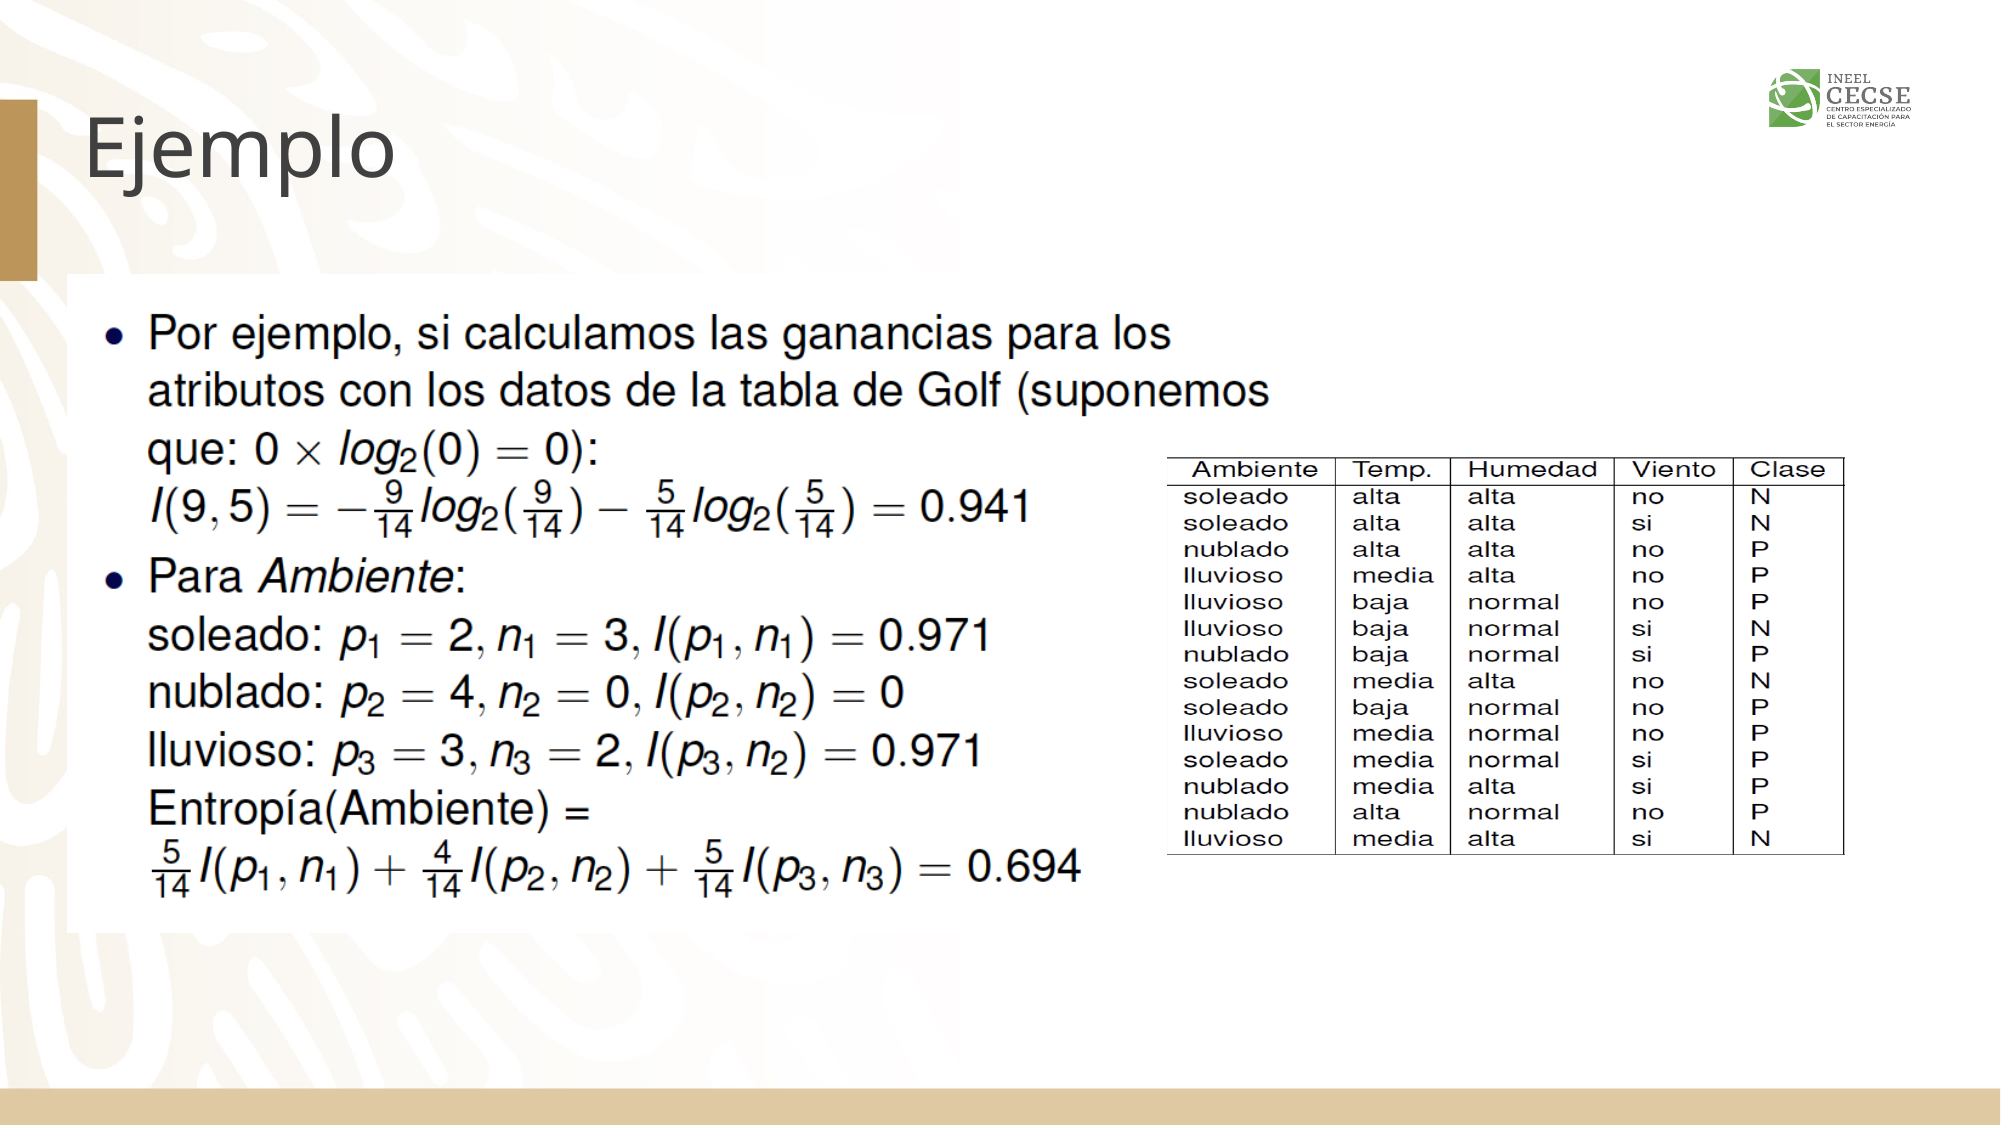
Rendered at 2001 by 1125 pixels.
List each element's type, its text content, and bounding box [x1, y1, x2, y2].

title Ejemplo [67, 98, 1543, 282]
picture [0, 0, 2001, 1125]
